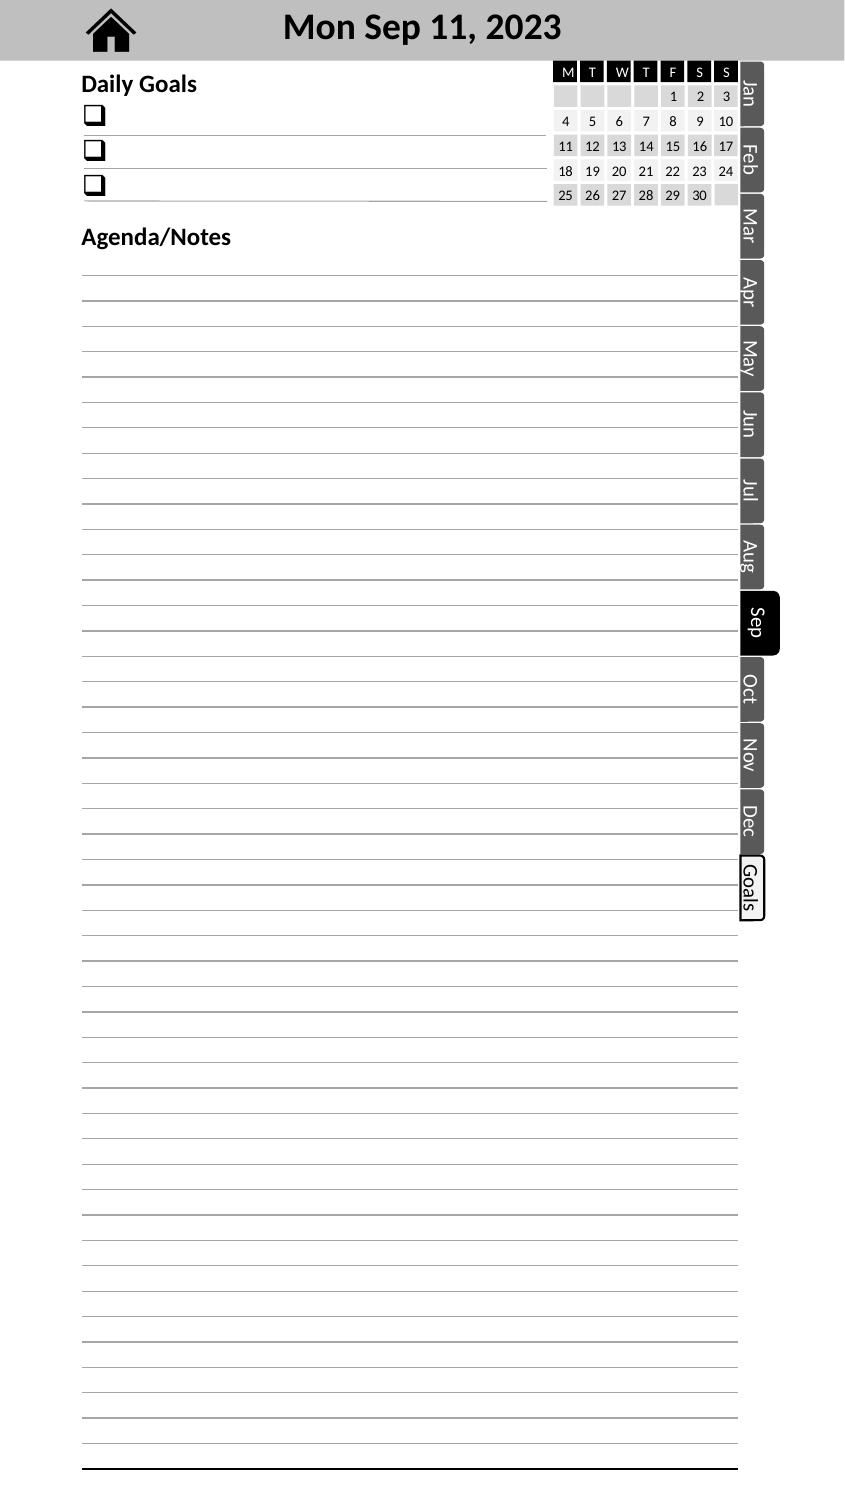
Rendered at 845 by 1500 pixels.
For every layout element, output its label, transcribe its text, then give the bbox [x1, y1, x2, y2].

picture [82, 1, 140, 59]
list Mon Sep 11, 2023 [190, 0, 655, 61]
